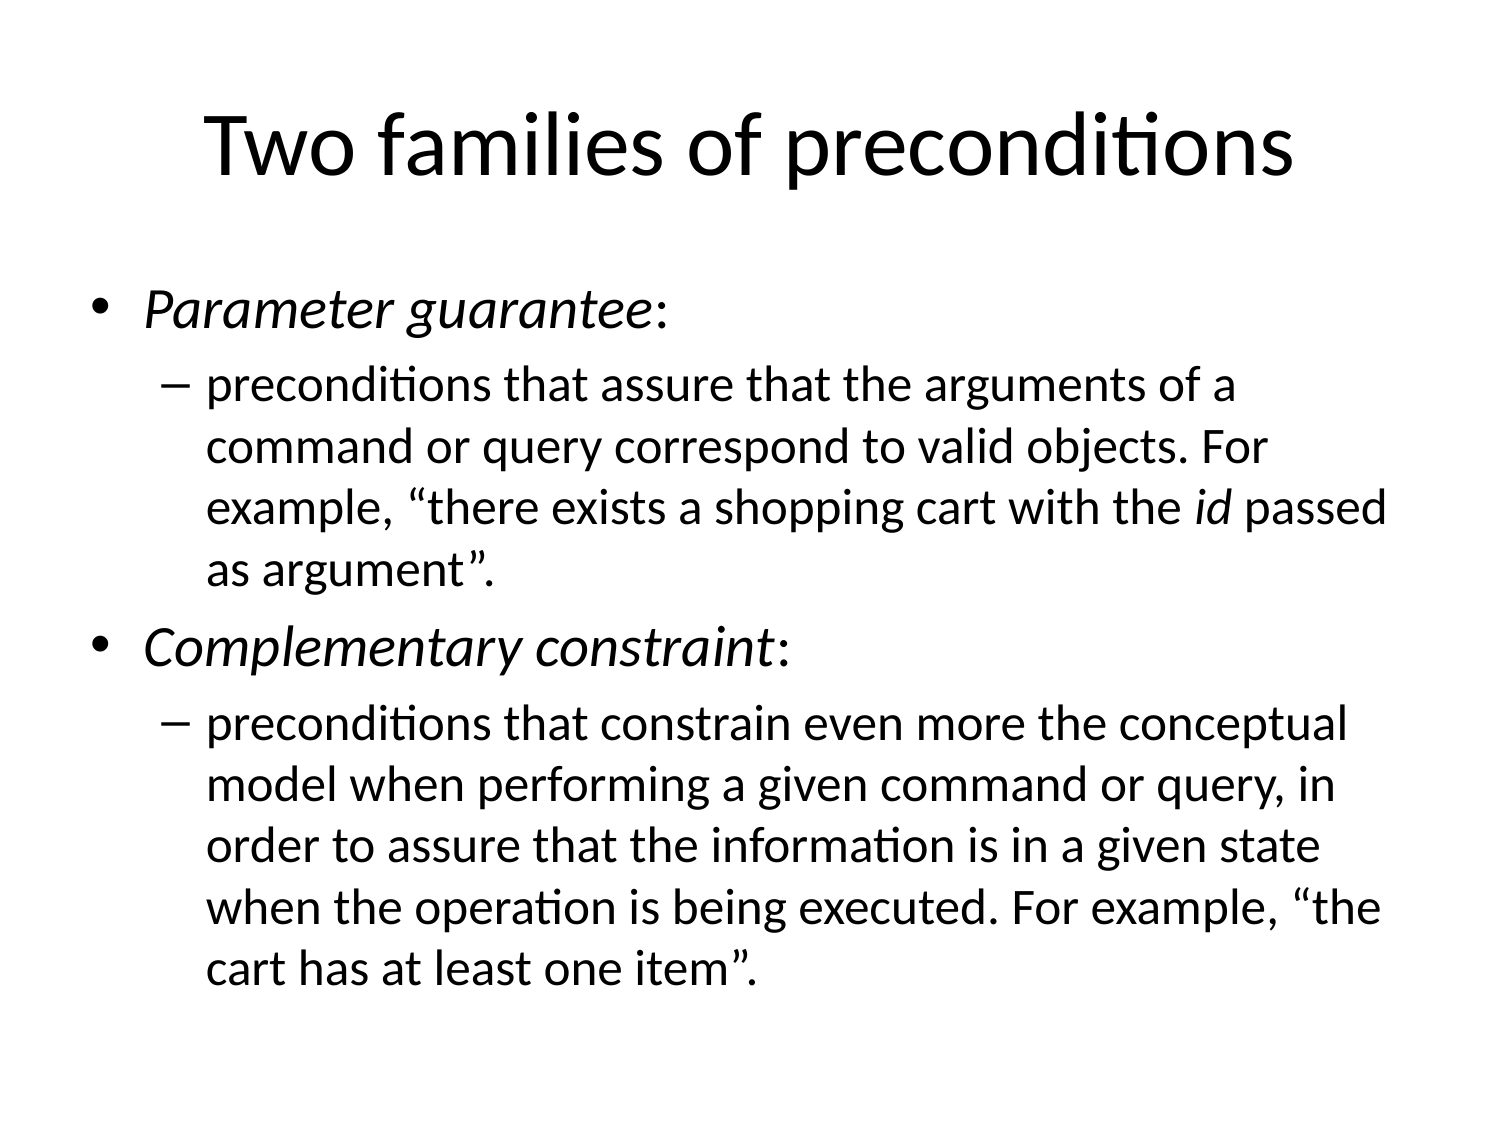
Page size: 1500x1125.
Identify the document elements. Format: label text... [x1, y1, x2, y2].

list Parameter guarantee: preconditions that assure that the arguments of a command or query correspond to valid objects. For example, “there exists a shopping cart with the id passed as argument”. Complementary constraint: preconditions that constrain even more the conceptual model when performing a given command or query, in order to assure that the information is in a given state when the operation is being executed. For example, “the cart has at least one item”. [75, 262, 1425, 1005]
title Two families of preconditions [75, 45, 1425, 233]
